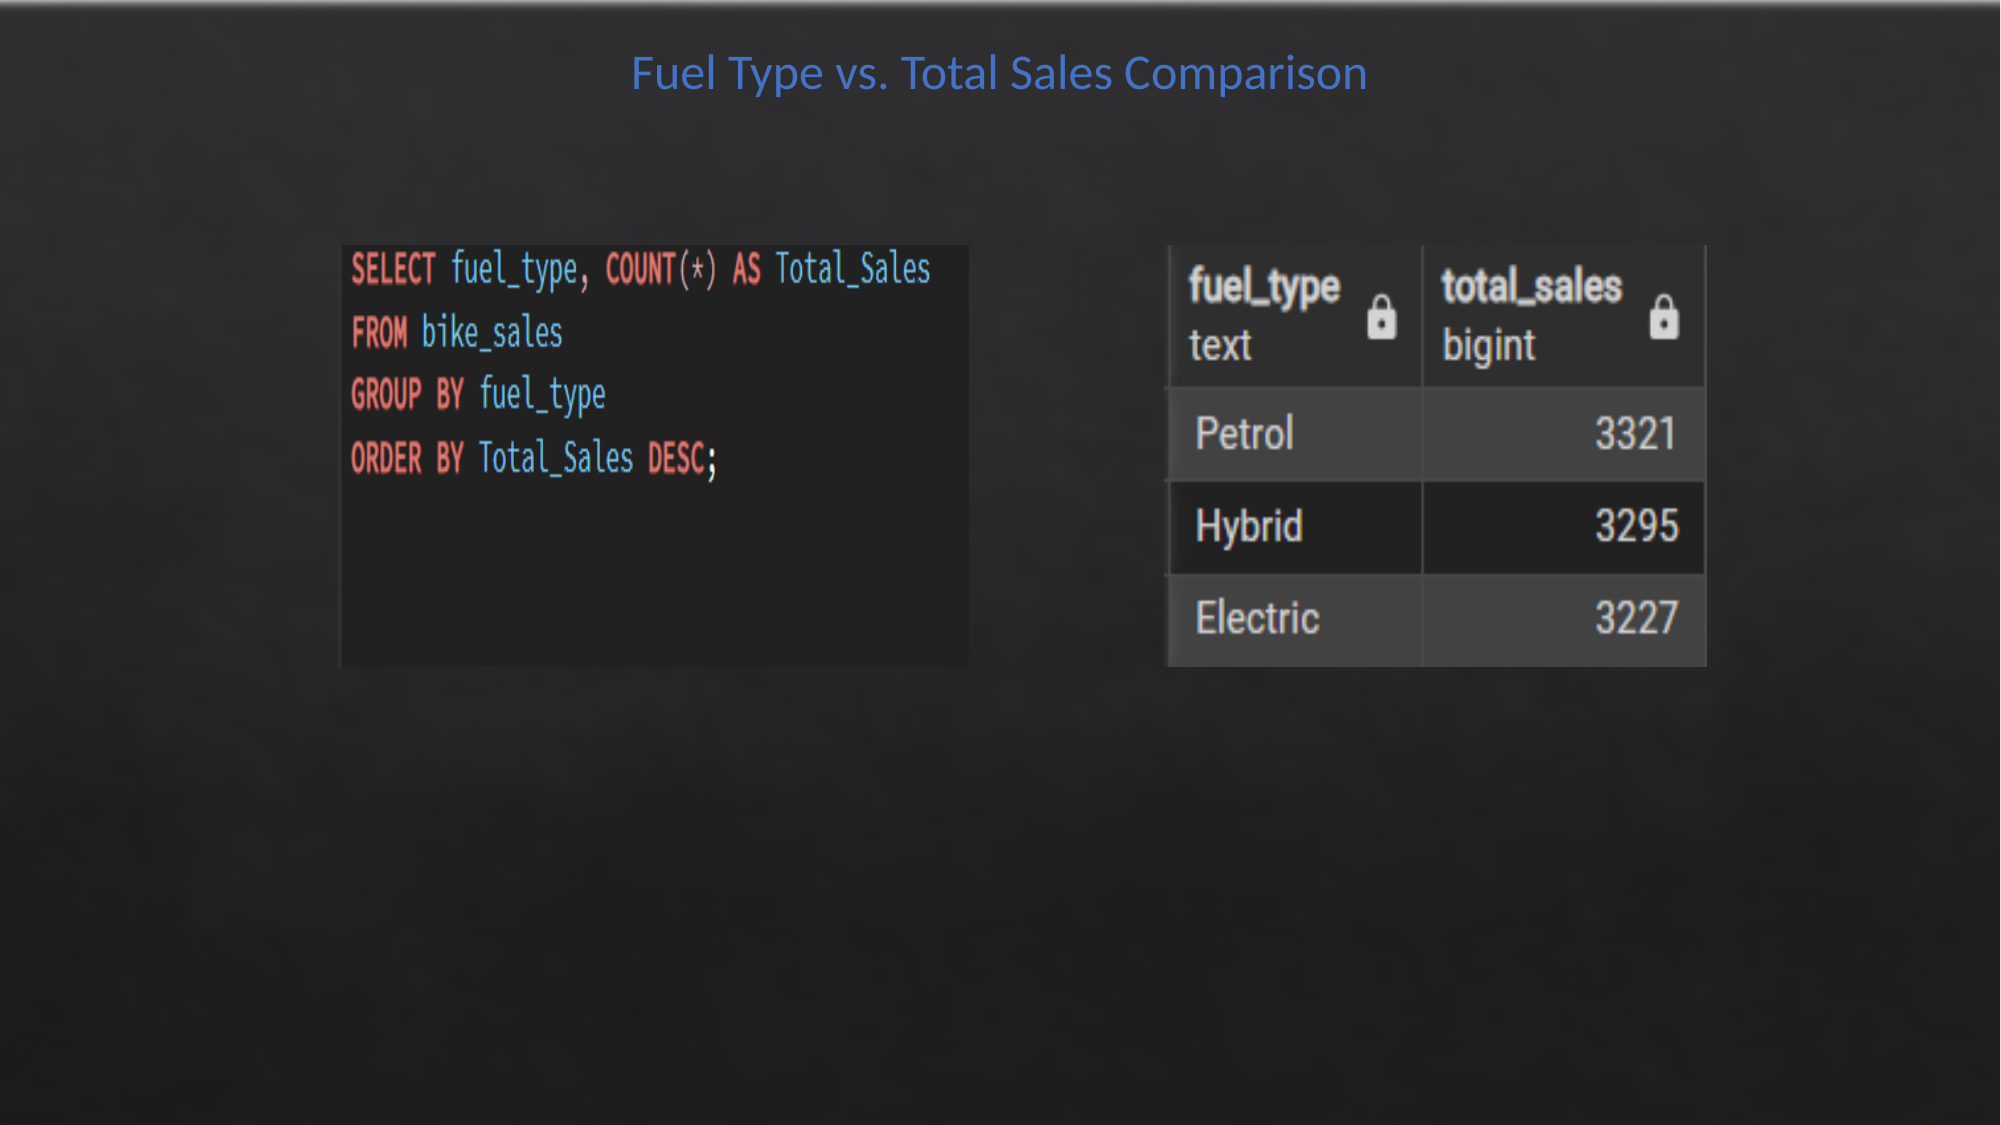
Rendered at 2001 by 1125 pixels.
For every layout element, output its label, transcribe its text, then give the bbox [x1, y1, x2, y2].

picture [0, 0, 2001, 1125]
text_box Fuel Type vs. Total Sales Comparison [498, 32, 1502, 108]
